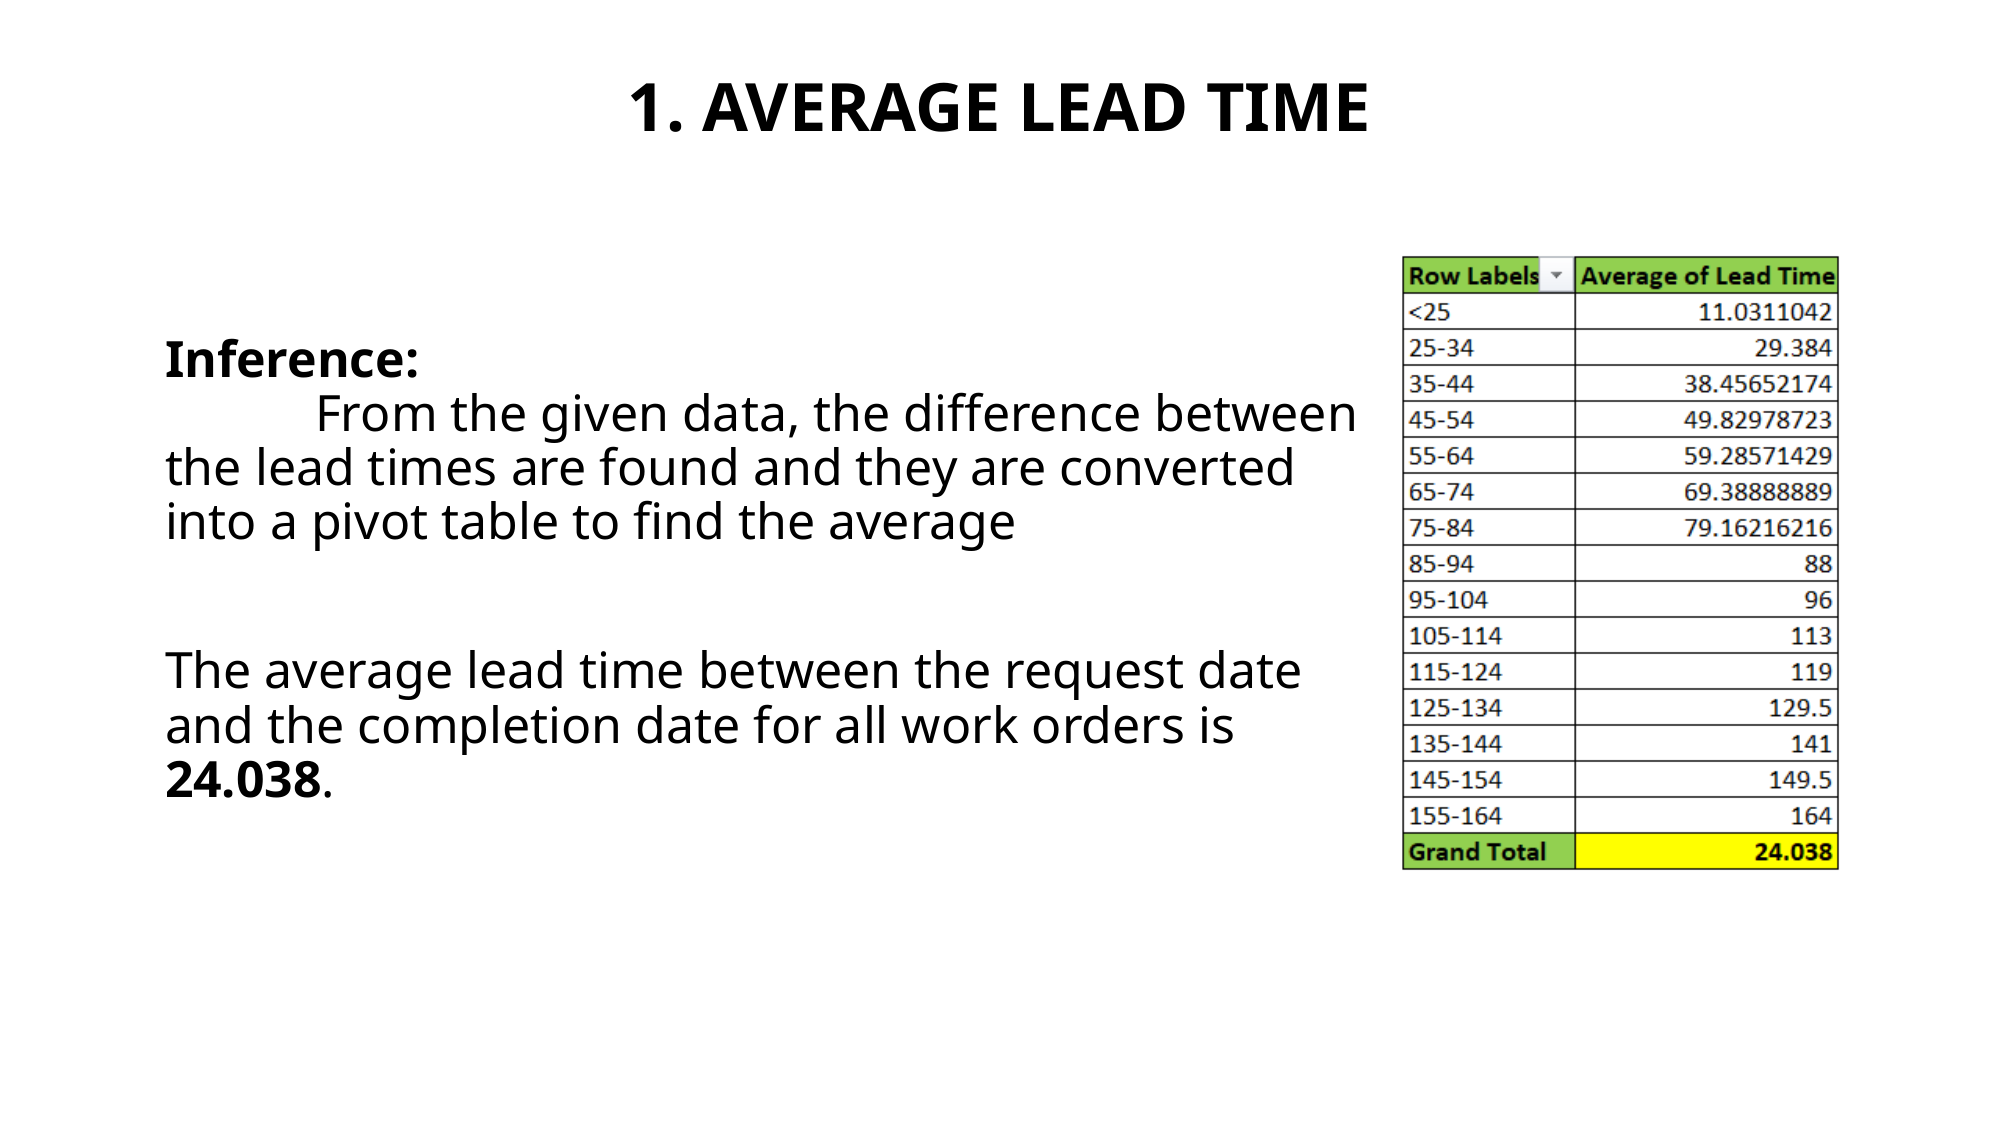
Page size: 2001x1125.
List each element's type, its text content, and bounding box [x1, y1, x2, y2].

title 1. AVERAGE LEAD TIME [249, 9, 1750, 154]
picture [1386, 243, 1851, 881]
subtitle Inference: From the given data, the difference between the lead times are found and they are converted into a pivot table to find the average The average lead time between the request date and the completion date for all work orders is 24.038. [150, 326, 1388, 1125]
